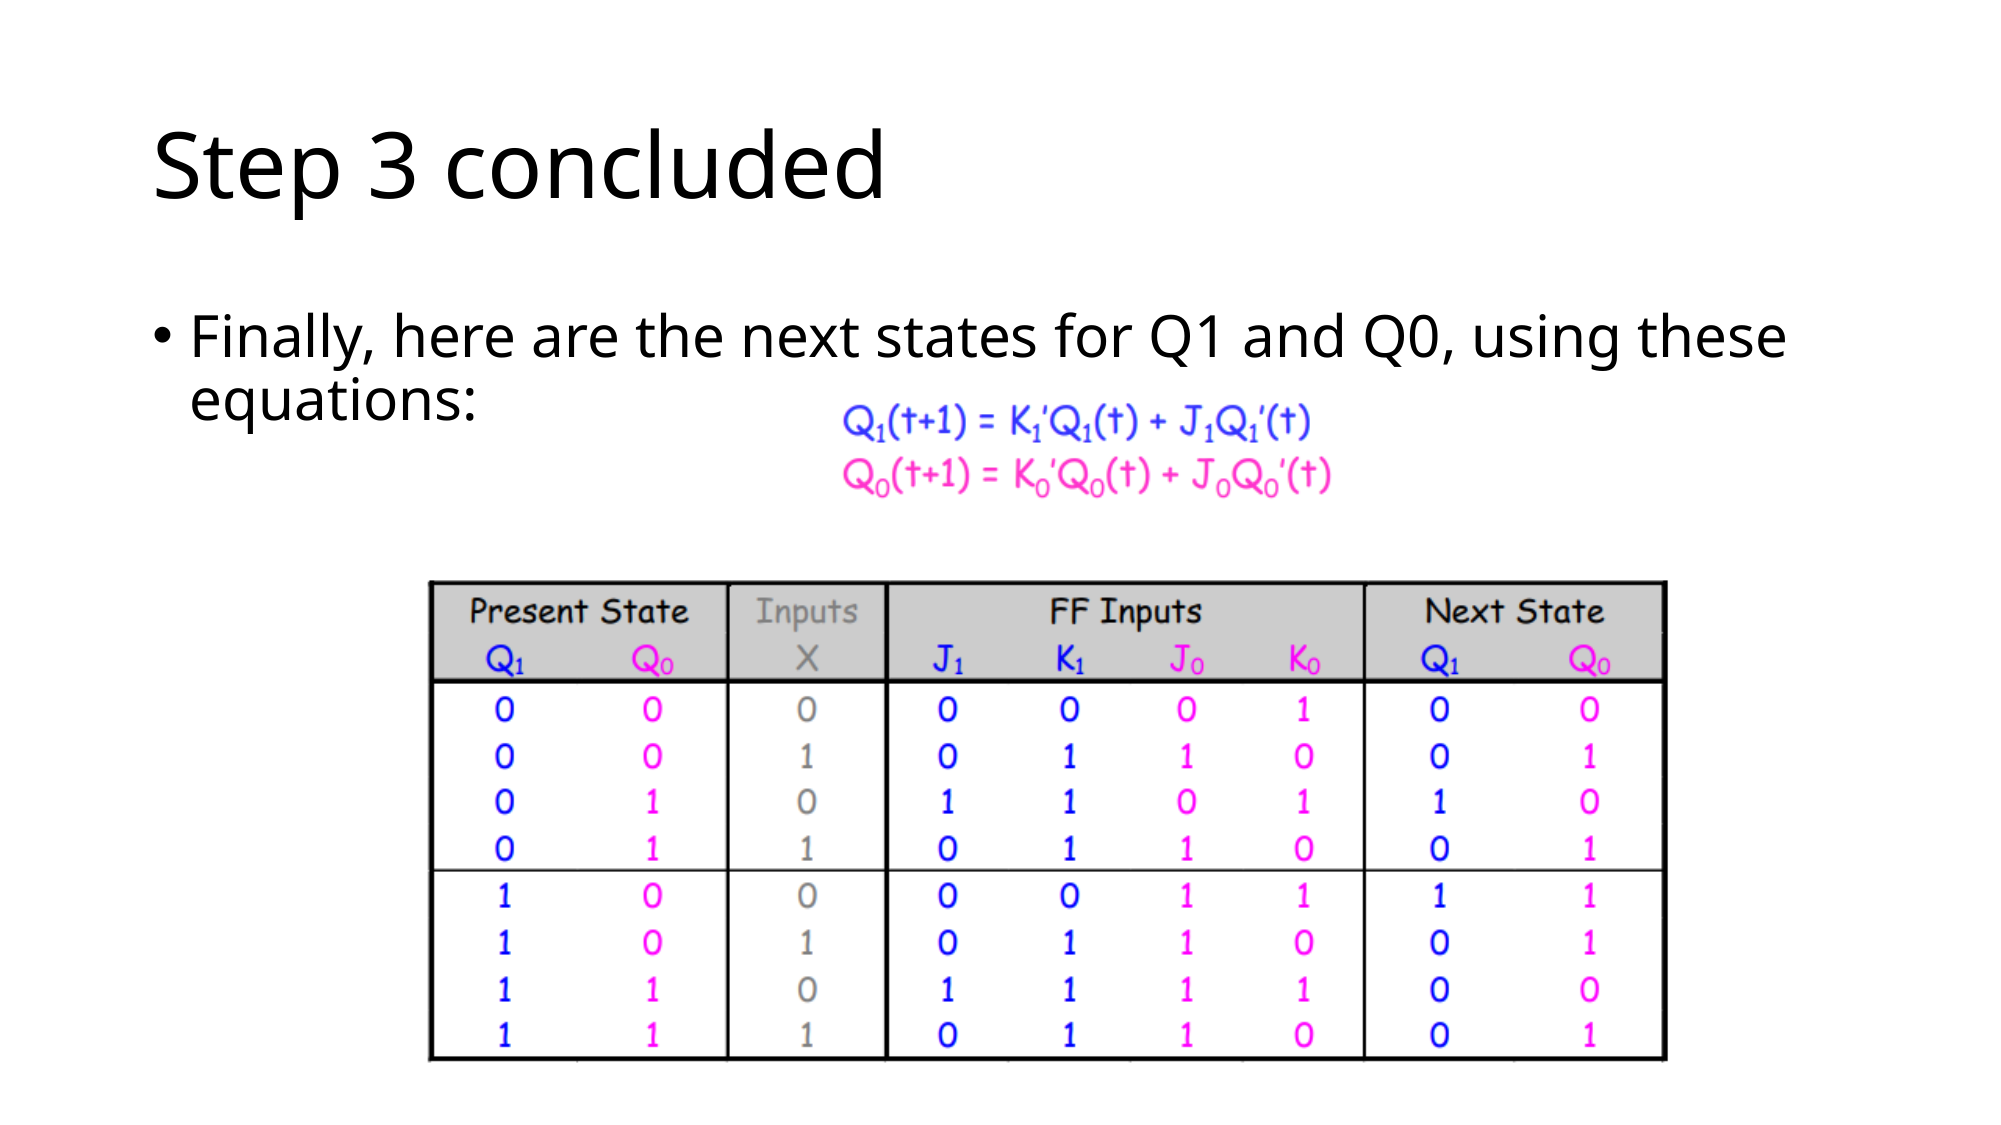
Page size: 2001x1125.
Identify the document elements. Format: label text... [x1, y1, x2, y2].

title Step 3 concluded [137, 59, 1863, 278]
list Finally, here are the next states for Q1 and Q0, using these equations: [137, 299, 1863, 1014]
picture [400, 388, 1704, 1077]
